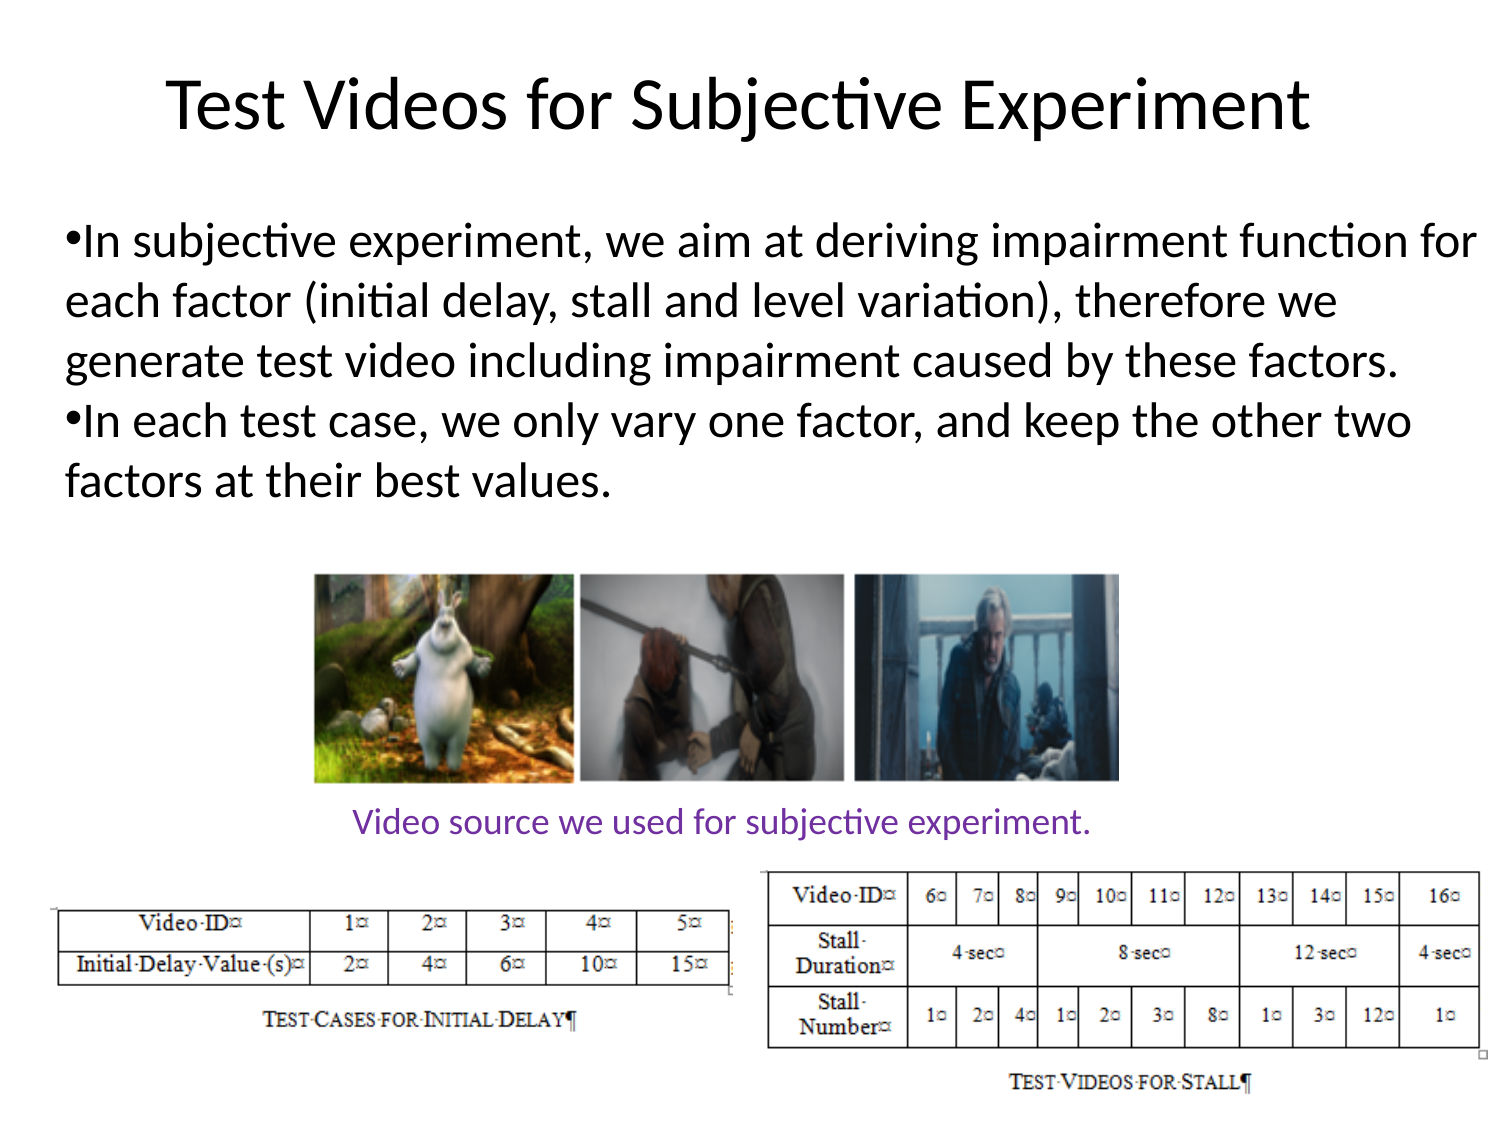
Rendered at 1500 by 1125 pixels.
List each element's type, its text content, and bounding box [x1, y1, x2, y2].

text_box Video source we used for subjective experiment. [337, 789, 1238, 850]
text_box In subjective experiment, we aim at deriving impairment function for each factor (initial delay, stall and level variation), therefore we generate test video including impairment caused by these factors. In each test case, we only vary one factor, and keep the other two factors at their best values. [50, 199, 1500, 515]
picture [49, 907, 733, 1035]
picture [299, 561, 1119, 788]
title Test Videos for Subjective Experiment [48, 17, 1430, 182]
picture [760, 870, 1488, 1113]
